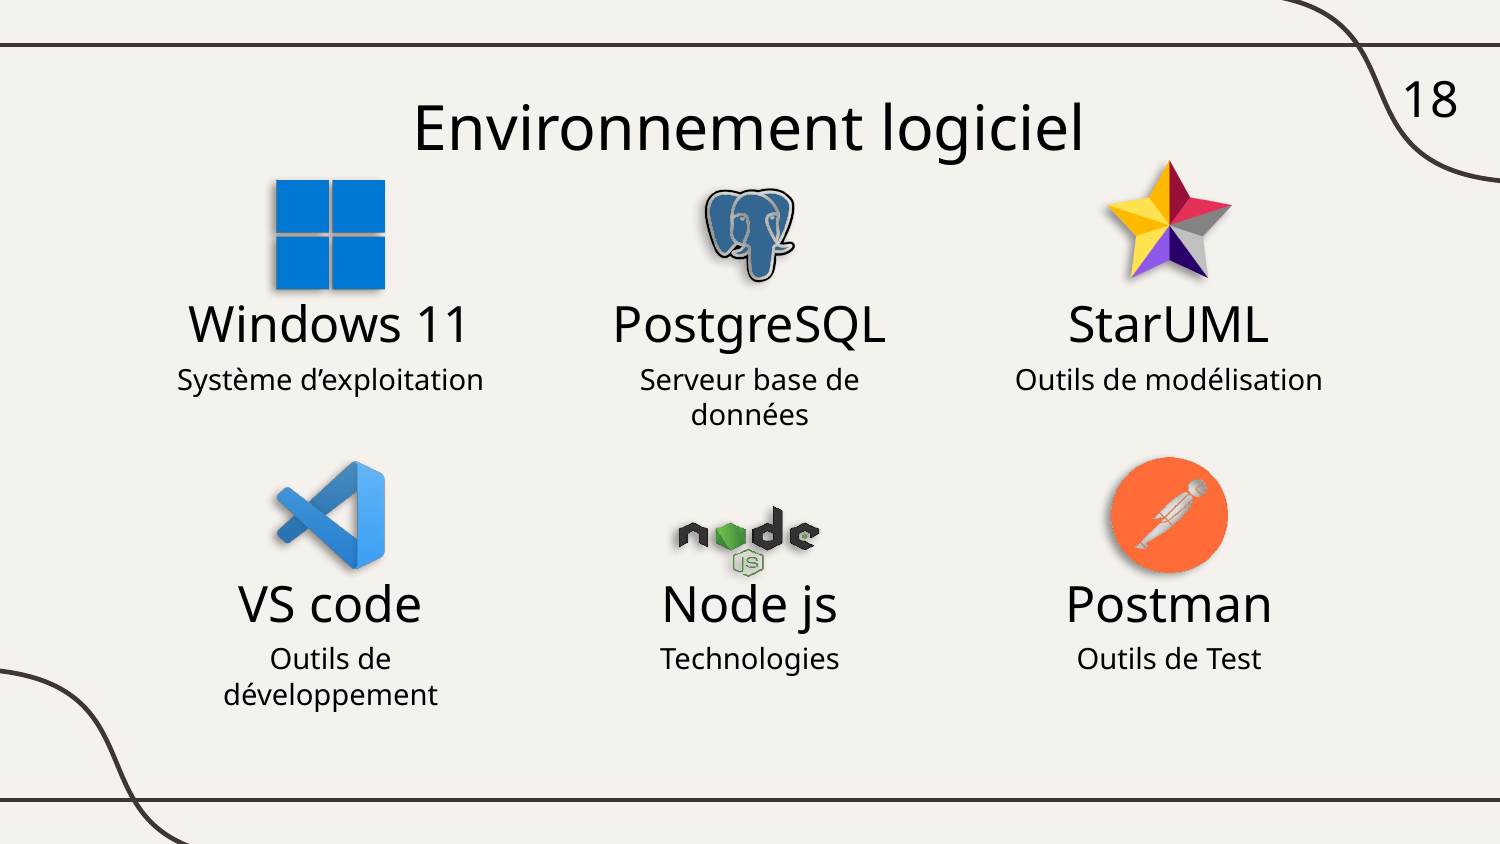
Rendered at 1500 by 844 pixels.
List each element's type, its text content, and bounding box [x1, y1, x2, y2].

picture [578, 463, 920, 619]
picture [1111, 456, 1228, 574]
subtitle Système d’exploitation [156, 346, 506, 441]
subtitle StarUML [994, 277, 1344, 346]
subtitle Serveur base de données [575, 346, 925, 441]
subtitle Technologies [575, 625, 925, 720]
picture [193, 437, 468, 593]
subtitle Outils de Test [994, 625, 1344, 720]
title Environnement logiciel [204, 72, 1296, 167]
picture [174, 146, 488, 324]
subtitle Windows 11 [156, 277, 506, 346]
text_box 18 [1366, 51, 1500, 146]
subtitle Postman [994, 557, 1344, 625]
picture [573, 147, 925, 323]
picture [1107, 159, 1232, 279]
subtitle Outils de modélisation [994, 346, 1344, 441]
subtitle VS code [156, 557, 506, 625]
subtitle PostgreSQL [575, 329, 925, 346]
subtitle Outils de développement [156, 625, 506, 720]
